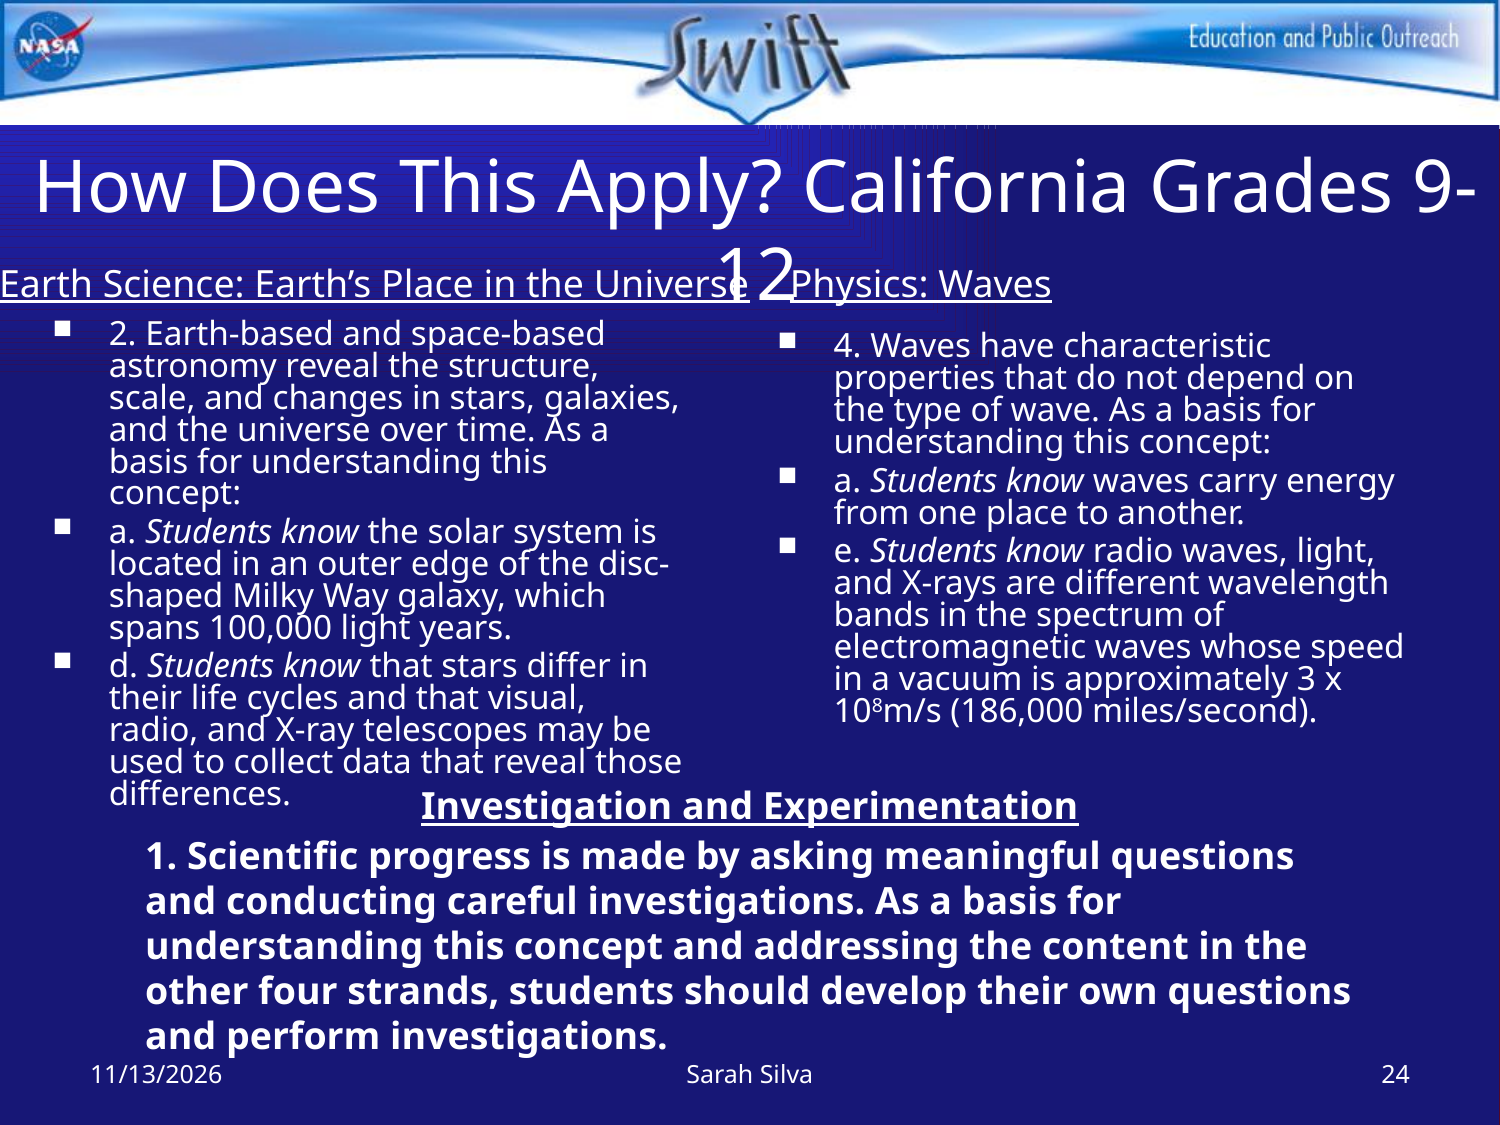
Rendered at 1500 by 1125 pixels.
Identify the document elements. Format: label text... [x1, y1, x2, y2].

text_box 1. Scientific progress is made by asking meaningful questions and conducting careful investigations. As a basis for understanding this concept and addressing the content in the other four strands, students should develop their own questions and perform investigations. [130, 824, 1368, 1110]
text_box Earth Science: Earth’s Place in the Universe [0, 252, 765, 312]
slide_number 24 [1368, 1025, 1425, 1100]
list 4. Waves have characteristic properties that do not depend on the type of wave. As a basis for understanding this concept: a. Students know waves carry energy from one place to another. e. Students know radio waves, light, and X-rays are different wavelength bands in the spectrum of electromagnetic waves whose speed in a vacuum is approximately 3 x 108m/s (186,000 miles/second). [762, 324, 1425, 781]
picture [0, 0, 1500, 125]
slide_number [75, 1025, 130, 1100]
list 2. Earth-based and space-based astronomy reveal the structure, scale, and changes in stars, galaxies, and the universe over time. As a basis for understanding this concept: a. Students know the solar system is located in an outer edge of the disc-shaped Milky Way galaxy, which spans 100,000 light years. d. Students know that stars differ in their life cycles and that visual, radio, and X-ray telescopes may be used to collect data that reveal those differences. [37, 312, 700, 800]
text_box Physics: Waves [774, 252, 1067, 312]
text_box Investigation and Experimentation [406, 774, 1094, 824]
title How Does This Apply? California Grades 9-12 [0, 132, 1500, 263]
